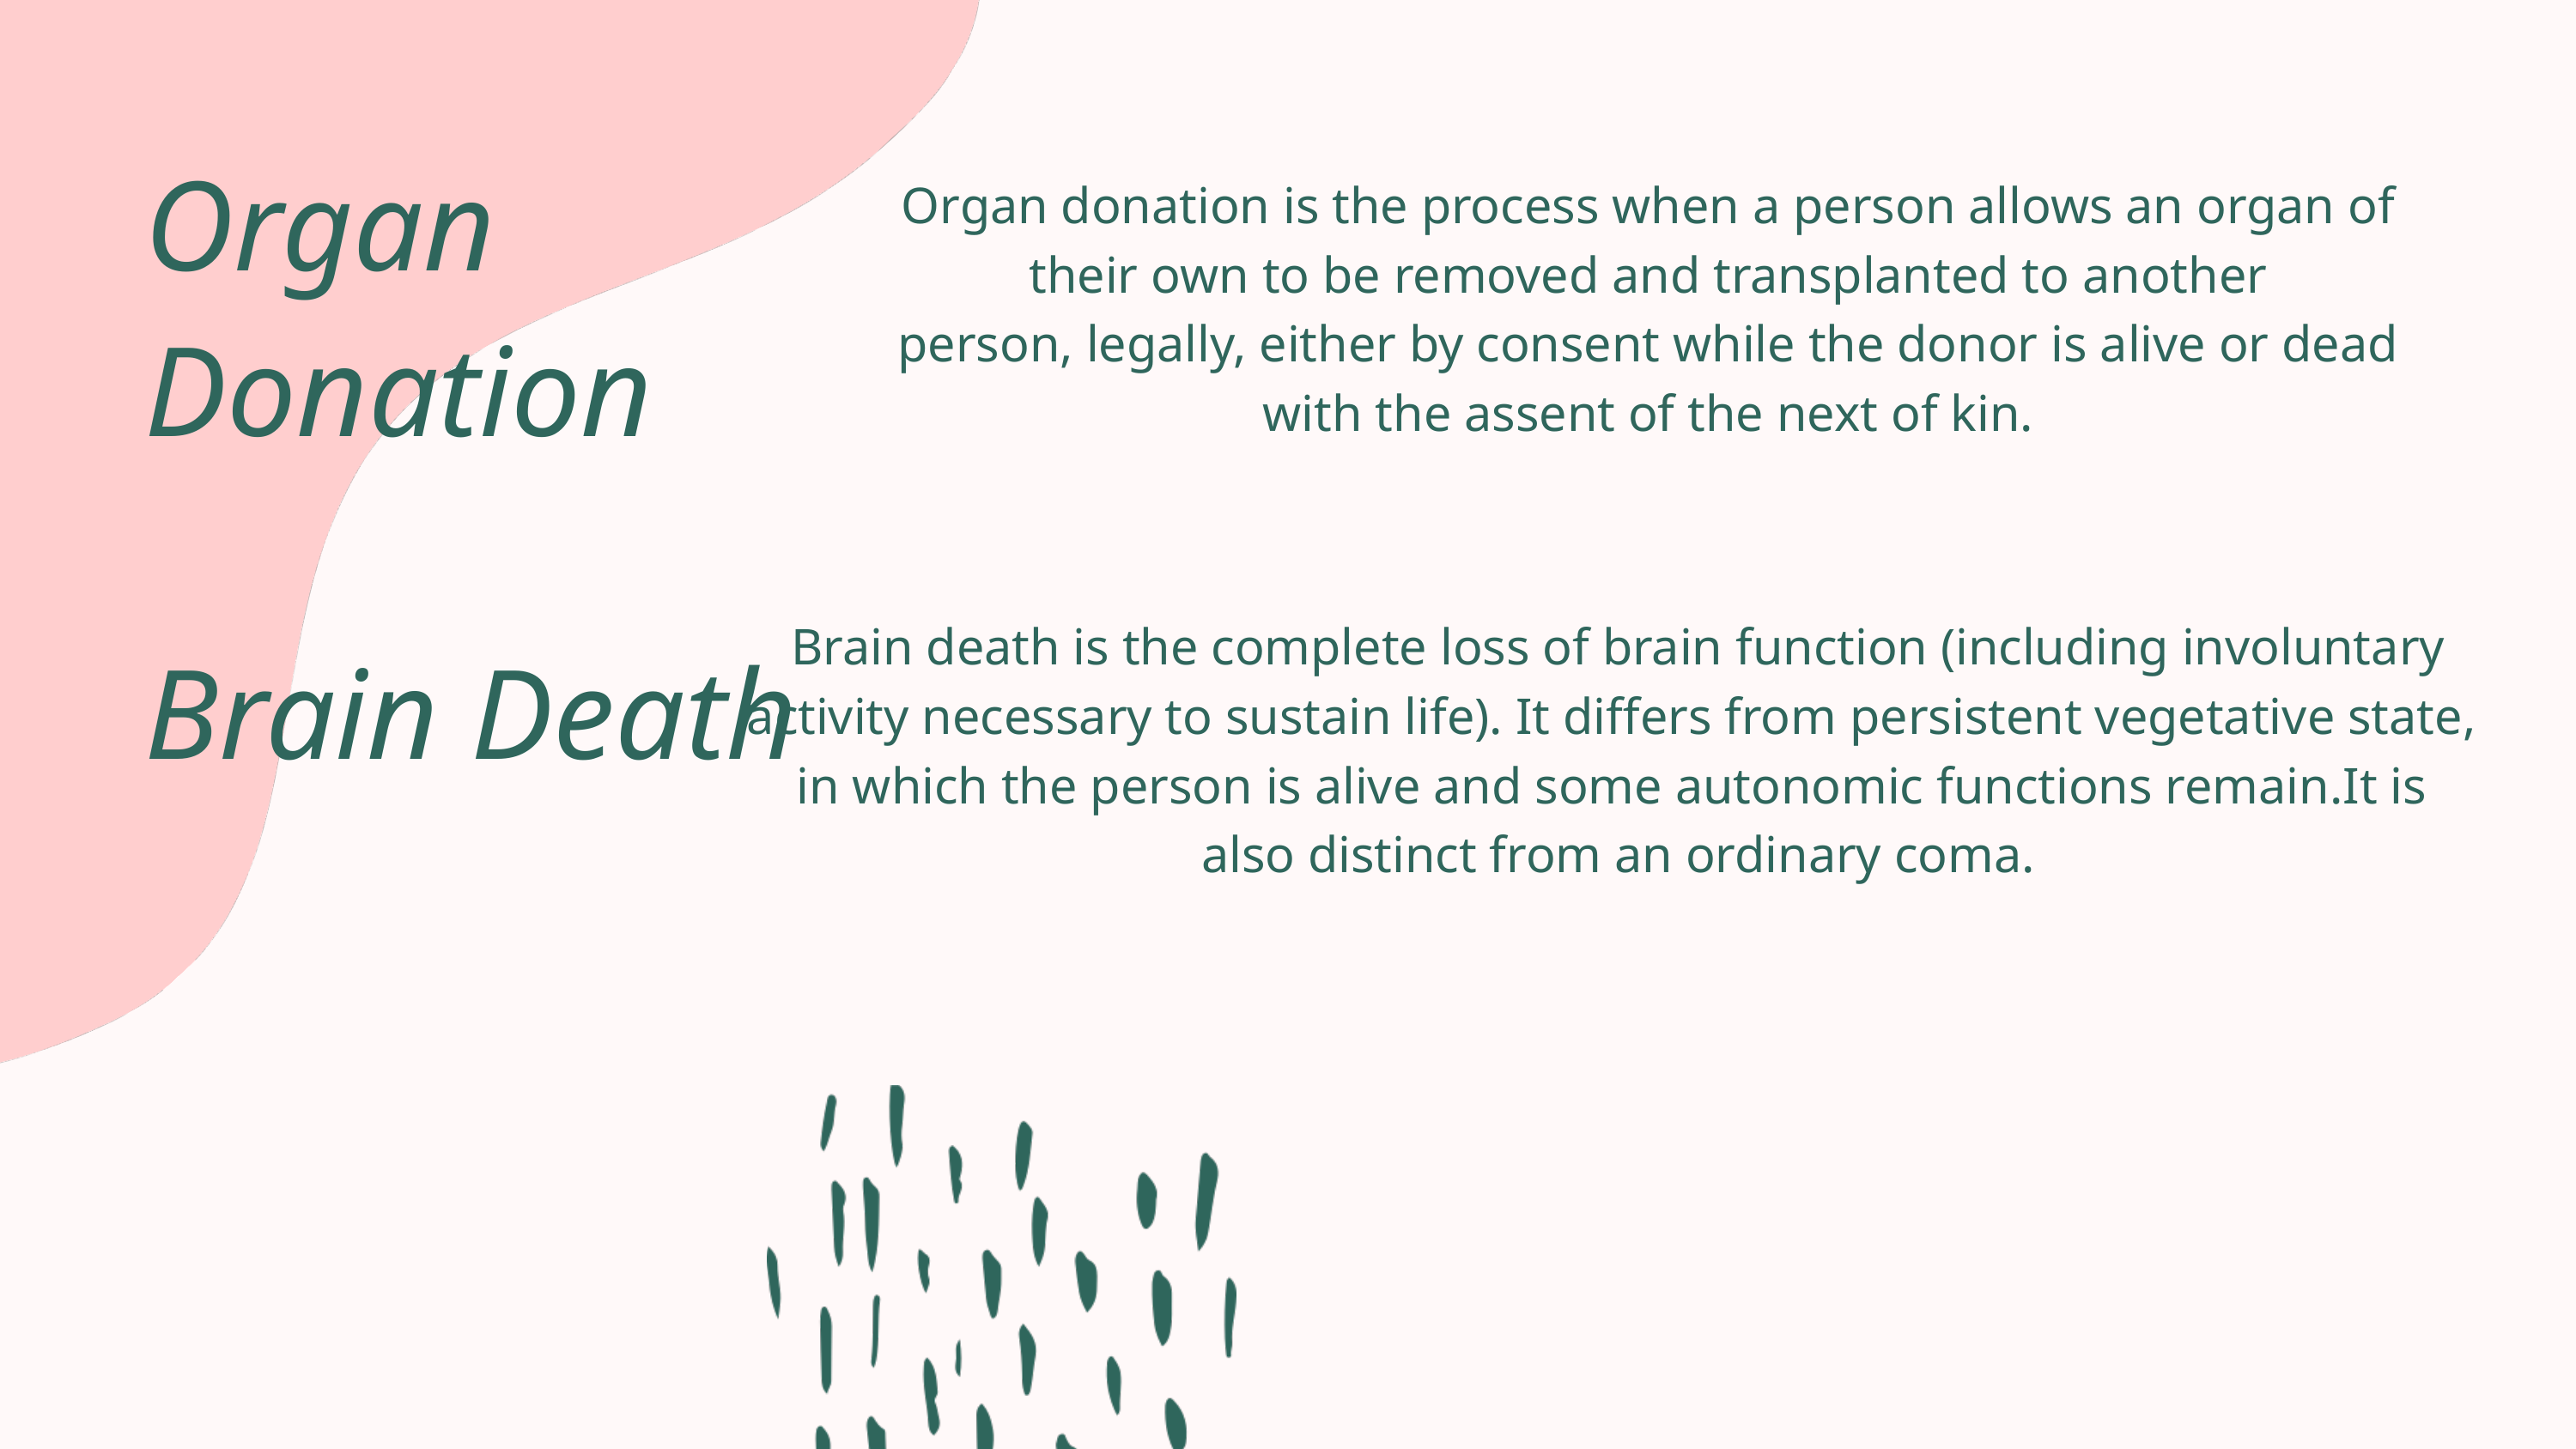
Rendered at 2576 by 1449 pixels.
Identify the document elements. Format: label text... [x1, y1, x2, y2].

text_box Organ Donation [702, 130, 896, 461]
picture [0, 0, 1148, 1138]
text_box Brain death is the complete loss of brain function (including involuntary activity necessary to sustain life). It differs from persistent vegetative state, in which the person is alive and some autonomic functions remain.It is also distinct from an ordinary coma. [739, 605, 2498, 883]
text_box Brain Death [702, 618, 739, 785]
picture [766, 1084, 1236, 1449]
text_box Organ donation is the process when a person allows an organ of their own to be removed and transplanted to another person, legally, either by consent while the donor is alive or dead with the assent of the next of kin. [895, 164, 2402, 442]
